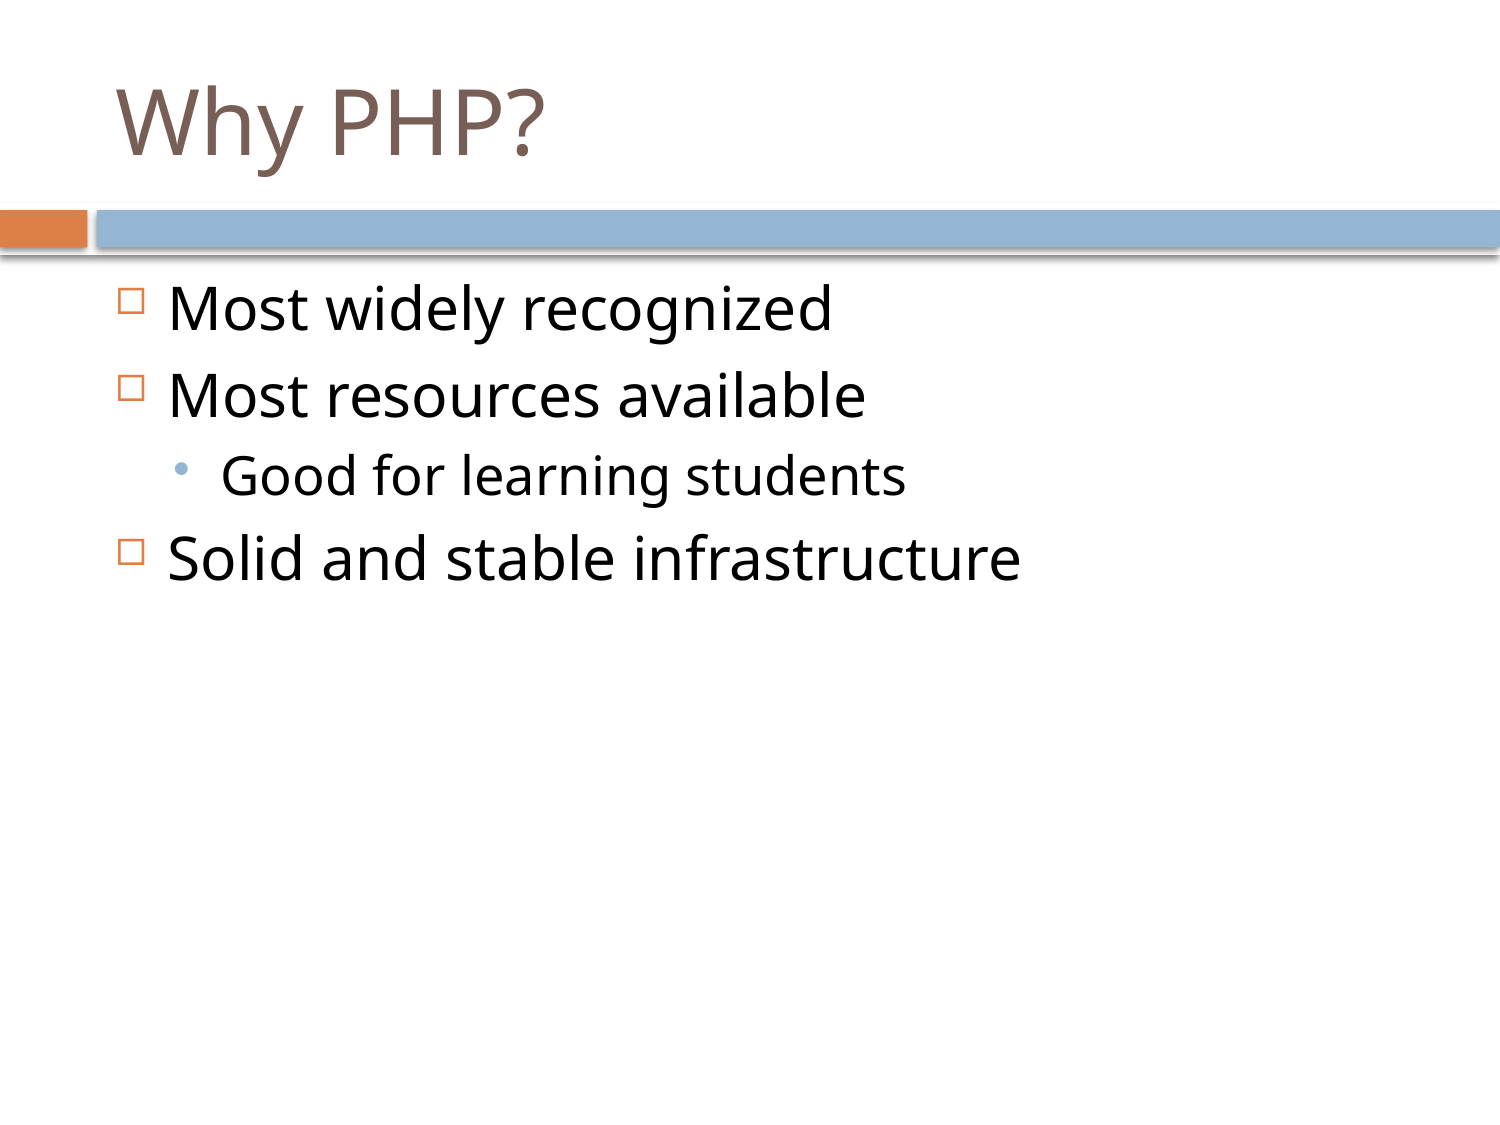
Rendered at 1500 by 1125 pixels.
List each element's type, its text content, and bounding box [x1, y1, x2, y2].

title Why PHP? [100, 37, 1438, 200]
list Most widely recognized Most resources available Good for learning students Solid and stable infrastructure [100, 262, 1438, 1000]
